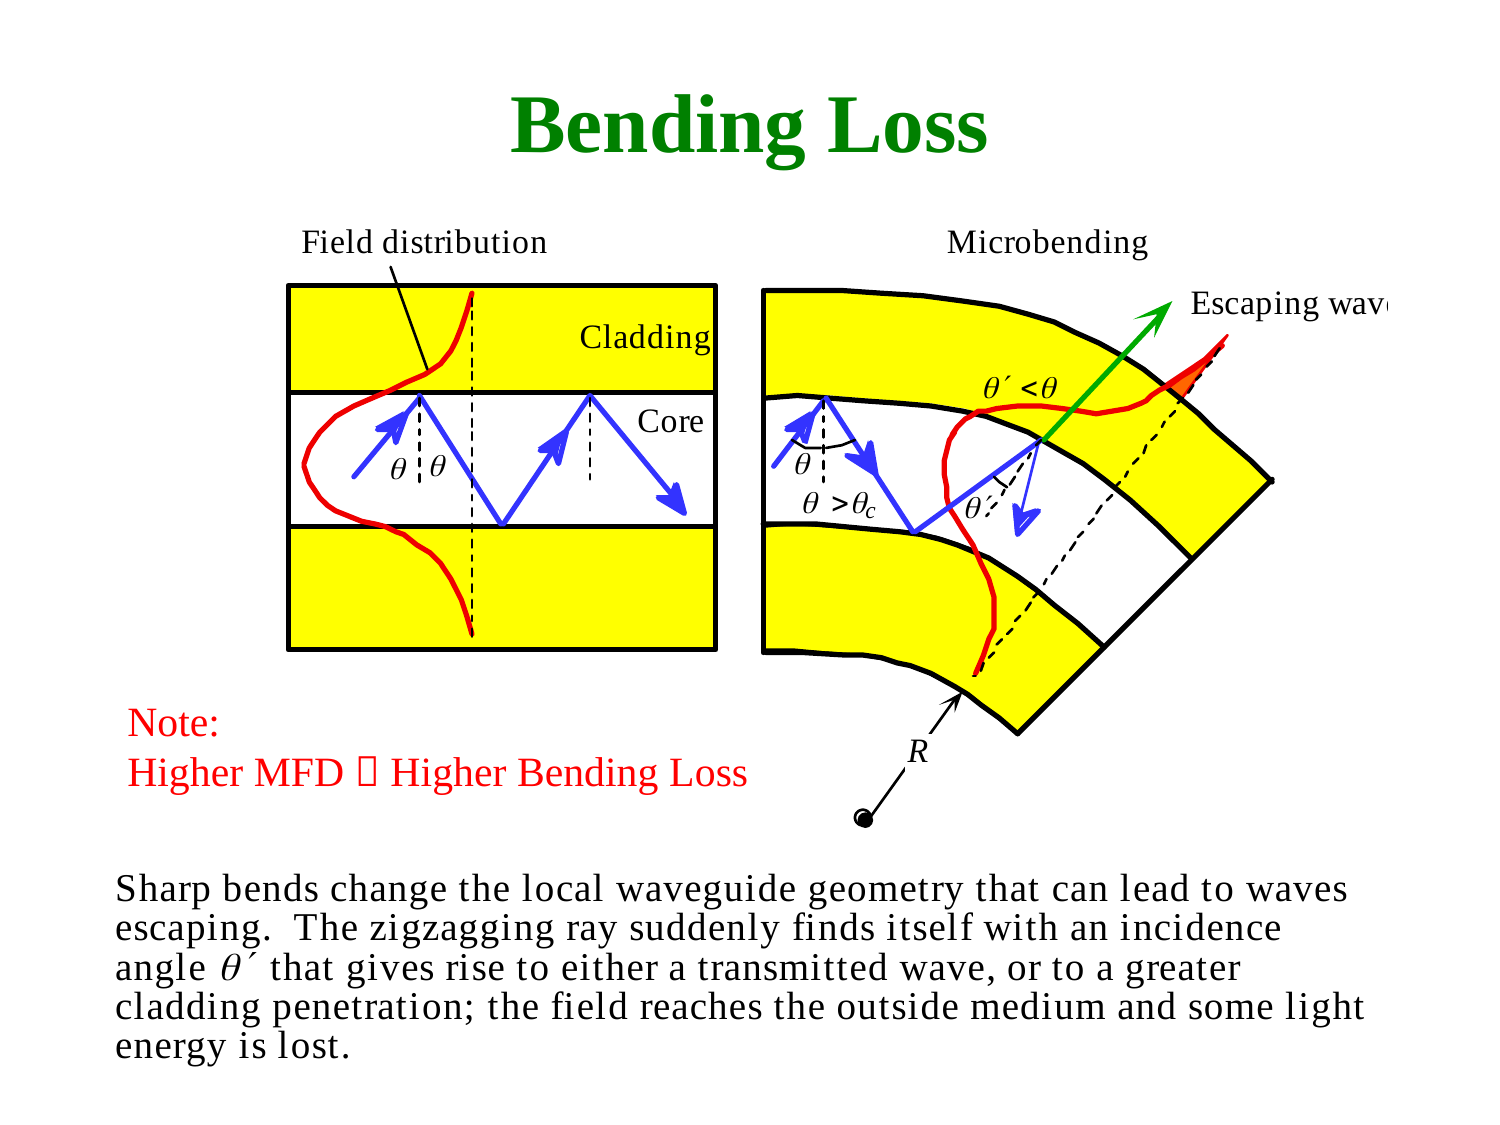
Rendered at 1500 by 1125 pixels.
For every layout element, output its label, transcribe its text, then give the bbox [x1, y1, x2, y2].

title Bending Loss [111, 61, 1388, 176]
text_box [112, 224, 1388, 1125]
